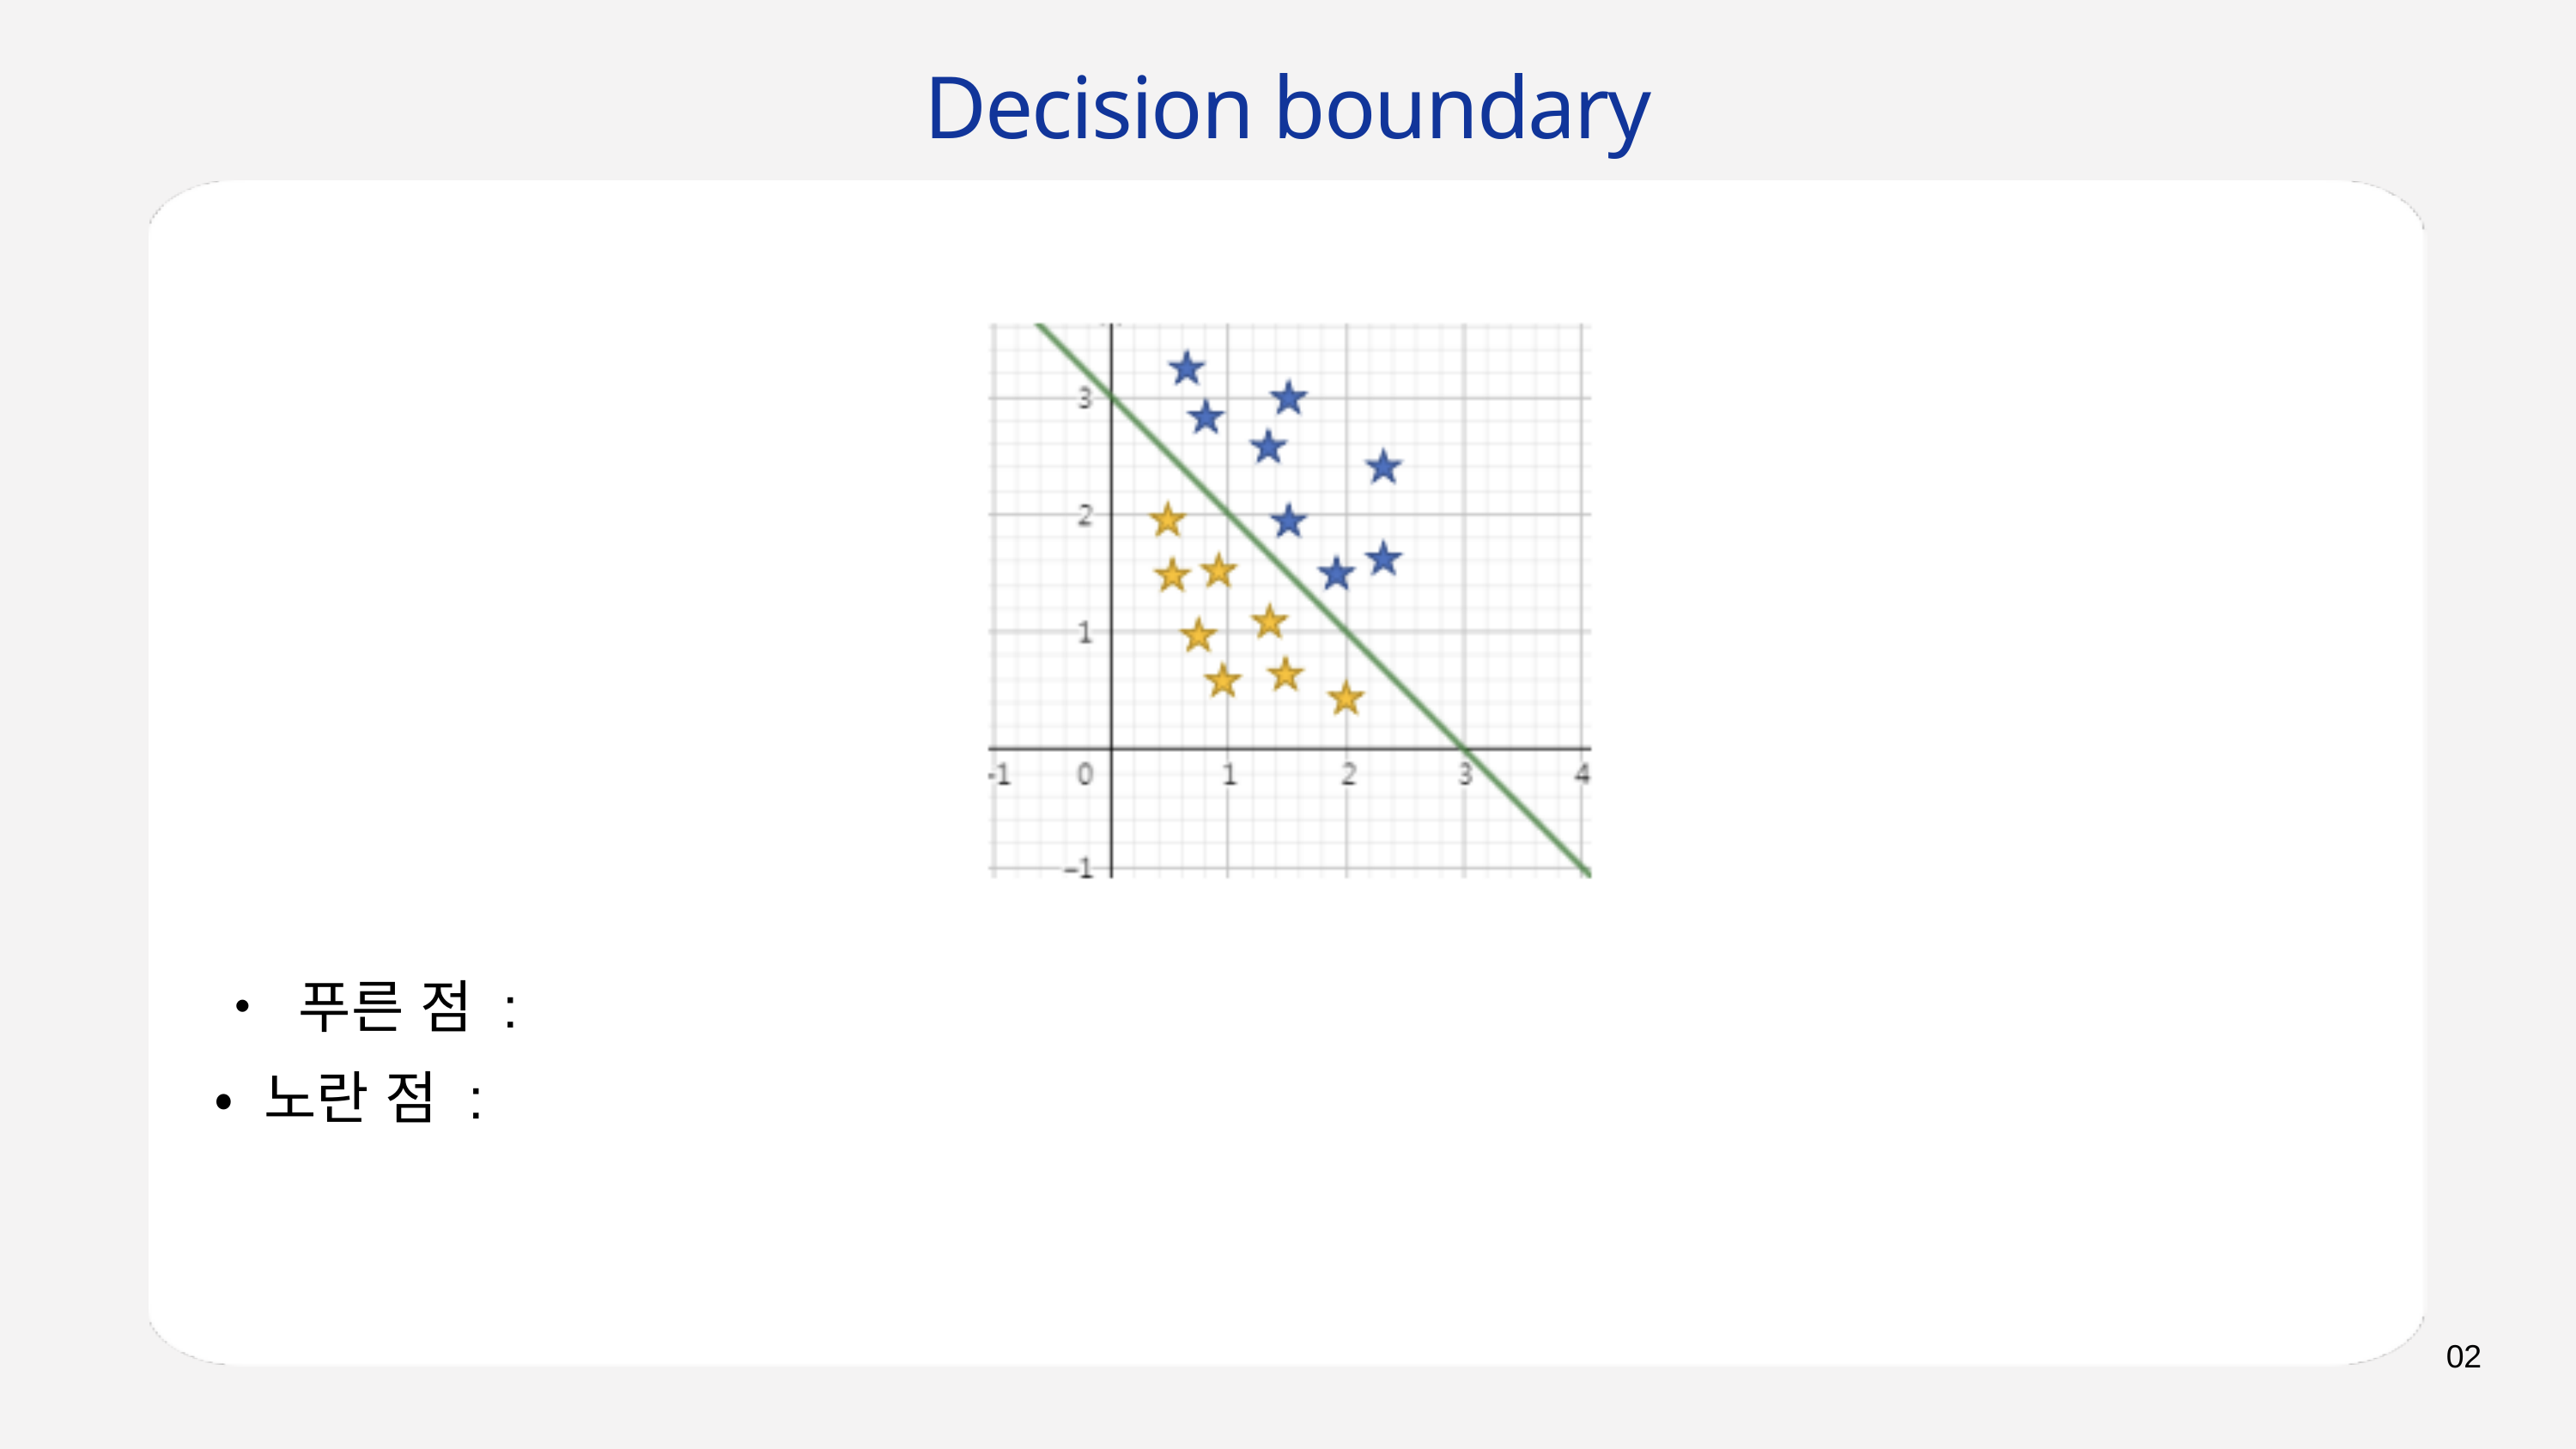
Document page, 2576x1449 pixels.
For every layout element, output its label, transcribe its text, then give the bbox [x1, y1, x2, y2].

text_box Decision boundary [309, 46, 2267, 163]
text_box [149, 180, 2427, 1367]
picture [978, 316, 1598, 888]
text_box 02 [2427, 1336, 2501, 1375]
